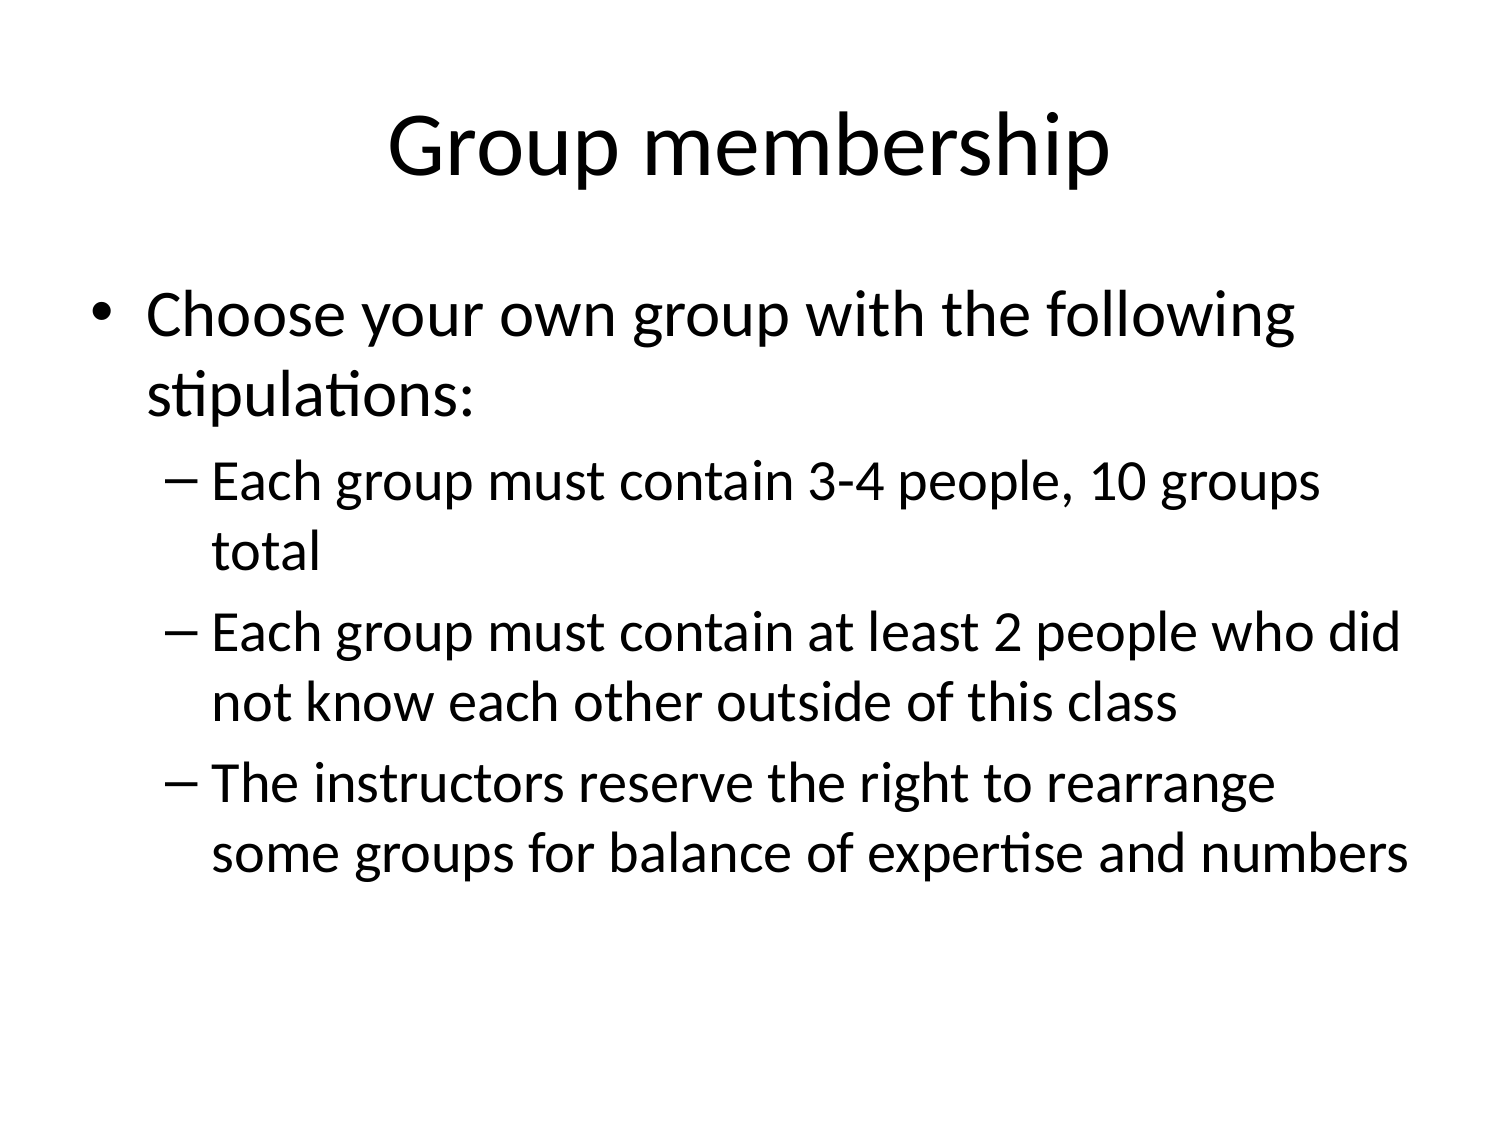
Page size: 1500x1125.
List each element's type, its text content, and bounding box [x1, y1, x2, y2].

title Group membership [75, 45, 1425, 233]
list Choose your own group with the following stipulations: Each group must contain 3-4 people, 10 groups total Each group must contain at least 2 people who did not know each other outside of this class The instructors reserve the right to rearrange some groups for balance of expertise and numbers [75, 262, 1425, 1005]
